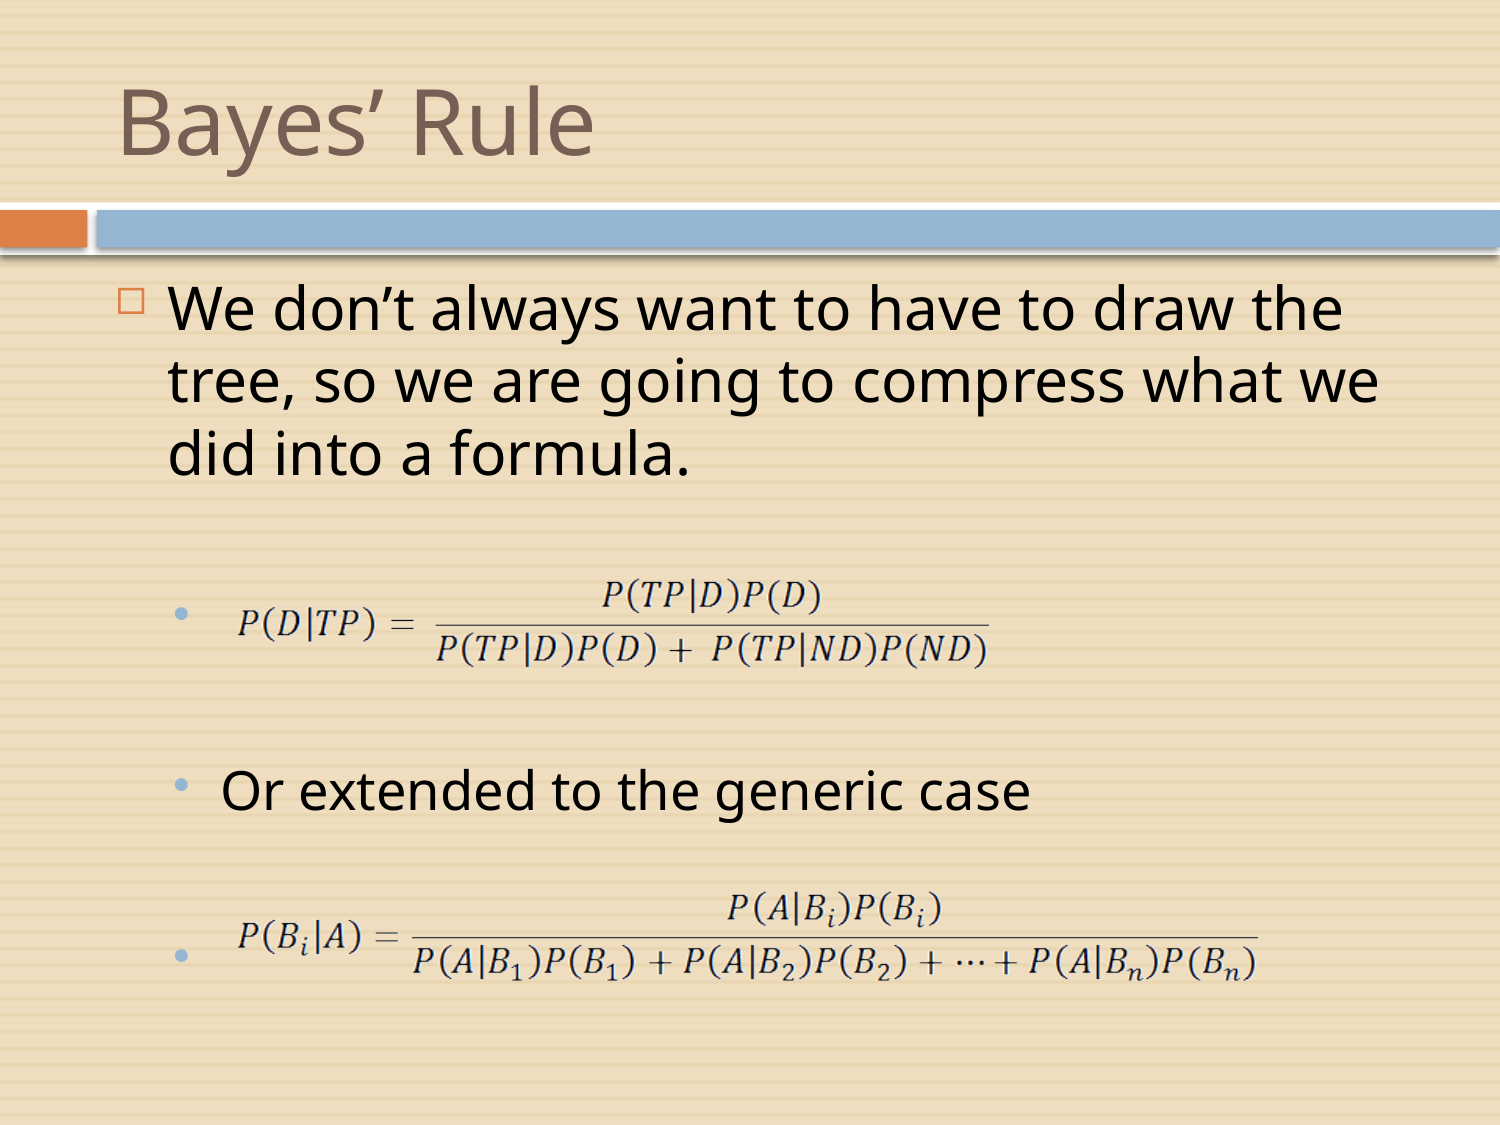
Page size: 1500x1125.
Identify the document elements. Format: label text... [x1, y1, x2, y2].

list We don’t always want to have to draw the tree, so we are going to compress what we did into a formula. Or extended to the generic case [100, 262, 1438, 1000]
picture [237, 887, 1259, 990]
title Bayes’ Rule [100, 37, 1438, 200]
picture [237, 574, 990, 677]
